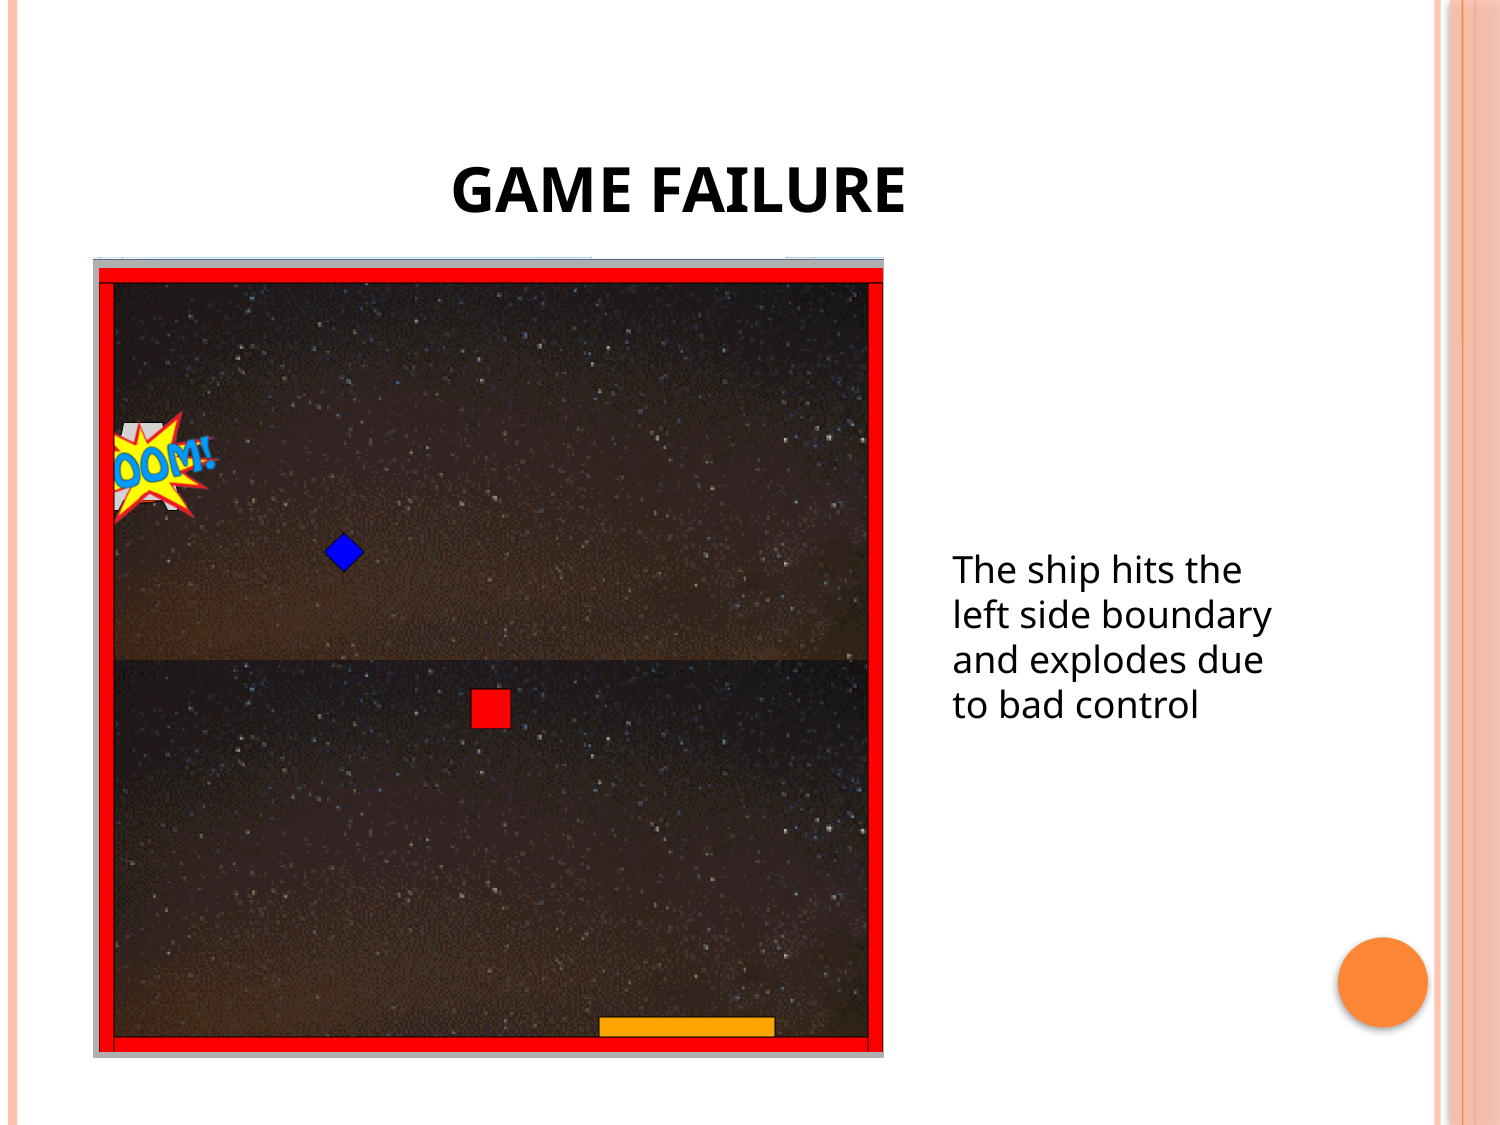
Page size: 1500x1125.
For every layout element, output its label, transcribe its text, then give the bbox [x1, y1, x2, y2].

text_box The ship hits the left side boundary and explodes due to bad control [937, 538, 1325, 734]
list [93, 257, 884, 1058]
title Game failure [75, 45, 1300, 233]
